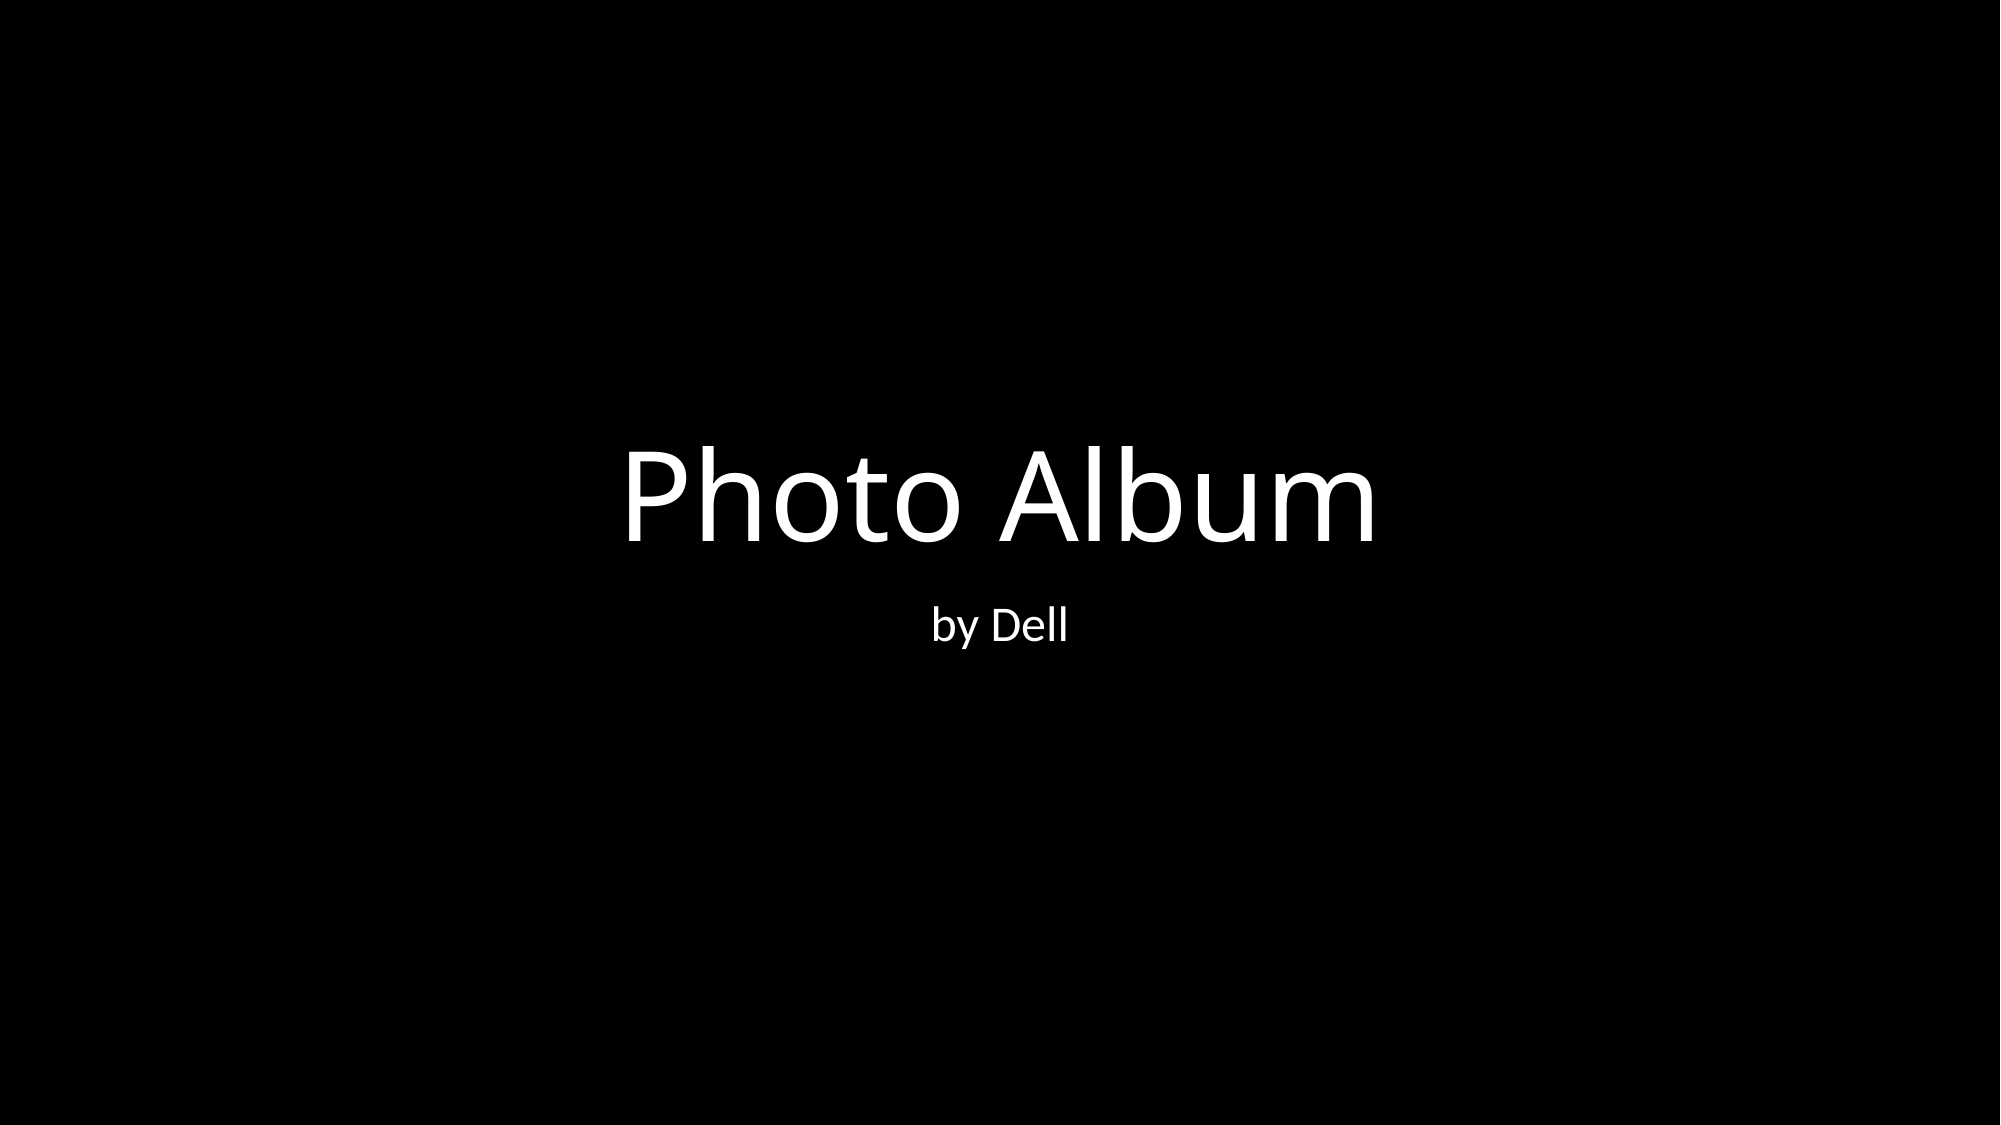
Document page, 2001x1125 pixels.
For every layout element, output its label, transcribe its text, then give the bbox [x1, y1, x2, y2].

title Photo Album [249, 184, 1750, 576]
subtitle by Dell [249, 590, 1750, 863]
